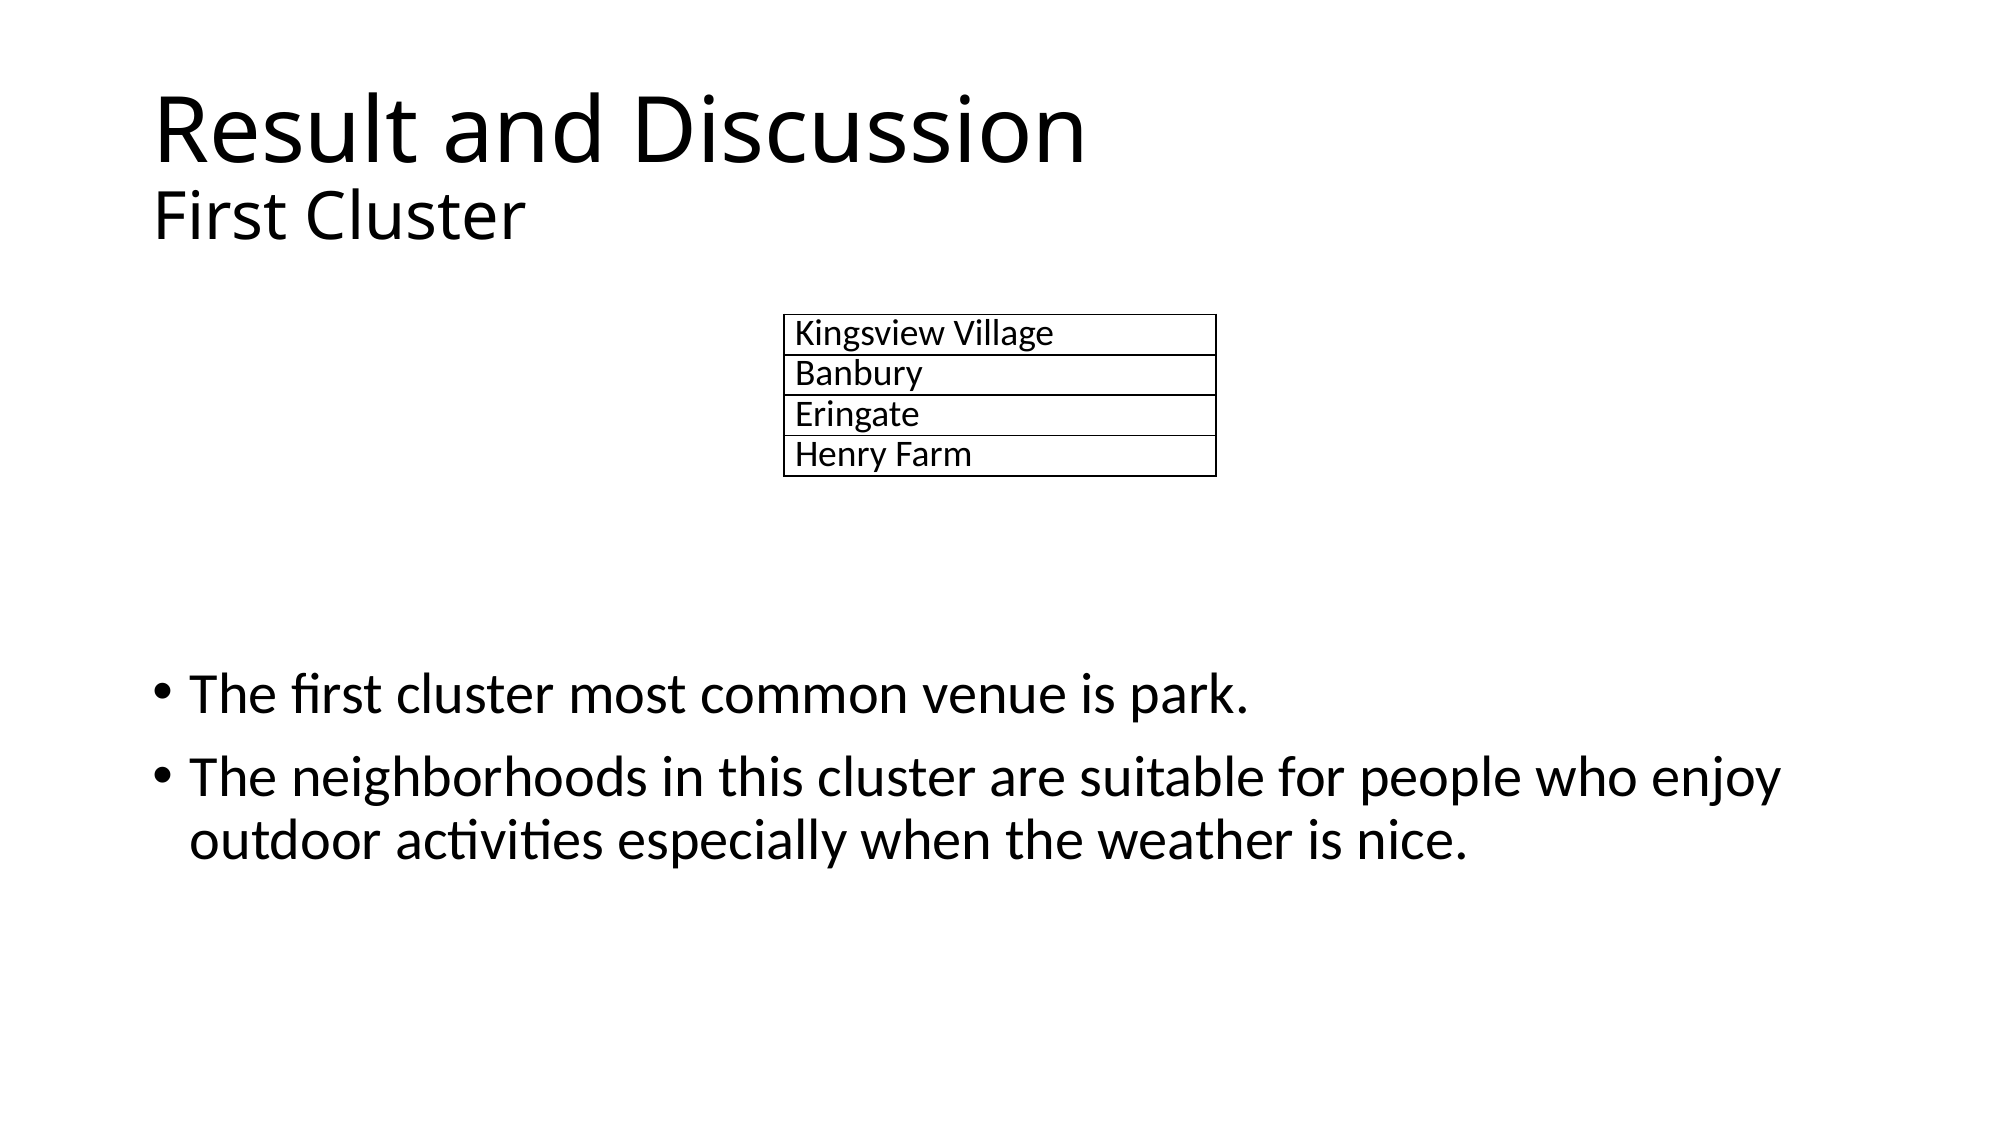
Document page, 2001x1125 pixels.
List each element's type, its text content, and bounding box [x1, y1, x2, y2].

list The first cluster most common venue is park. The neighborhoods in this cluster are suitable for people who enjoy outdoor activities especially when the weather is nice. [137, 655, 1863, 1014]
table_header Kingsview Village [785, 315, 1215, 354]
table_cell Eringate [785, 396, 1215, 435]
table_cell Henry Farm [785, 436, 1215, 475]
table_cell Banbury [785, 356, 1215, 394]
title Result and Discussion First Cluster [137, 59, 1863, 278]
